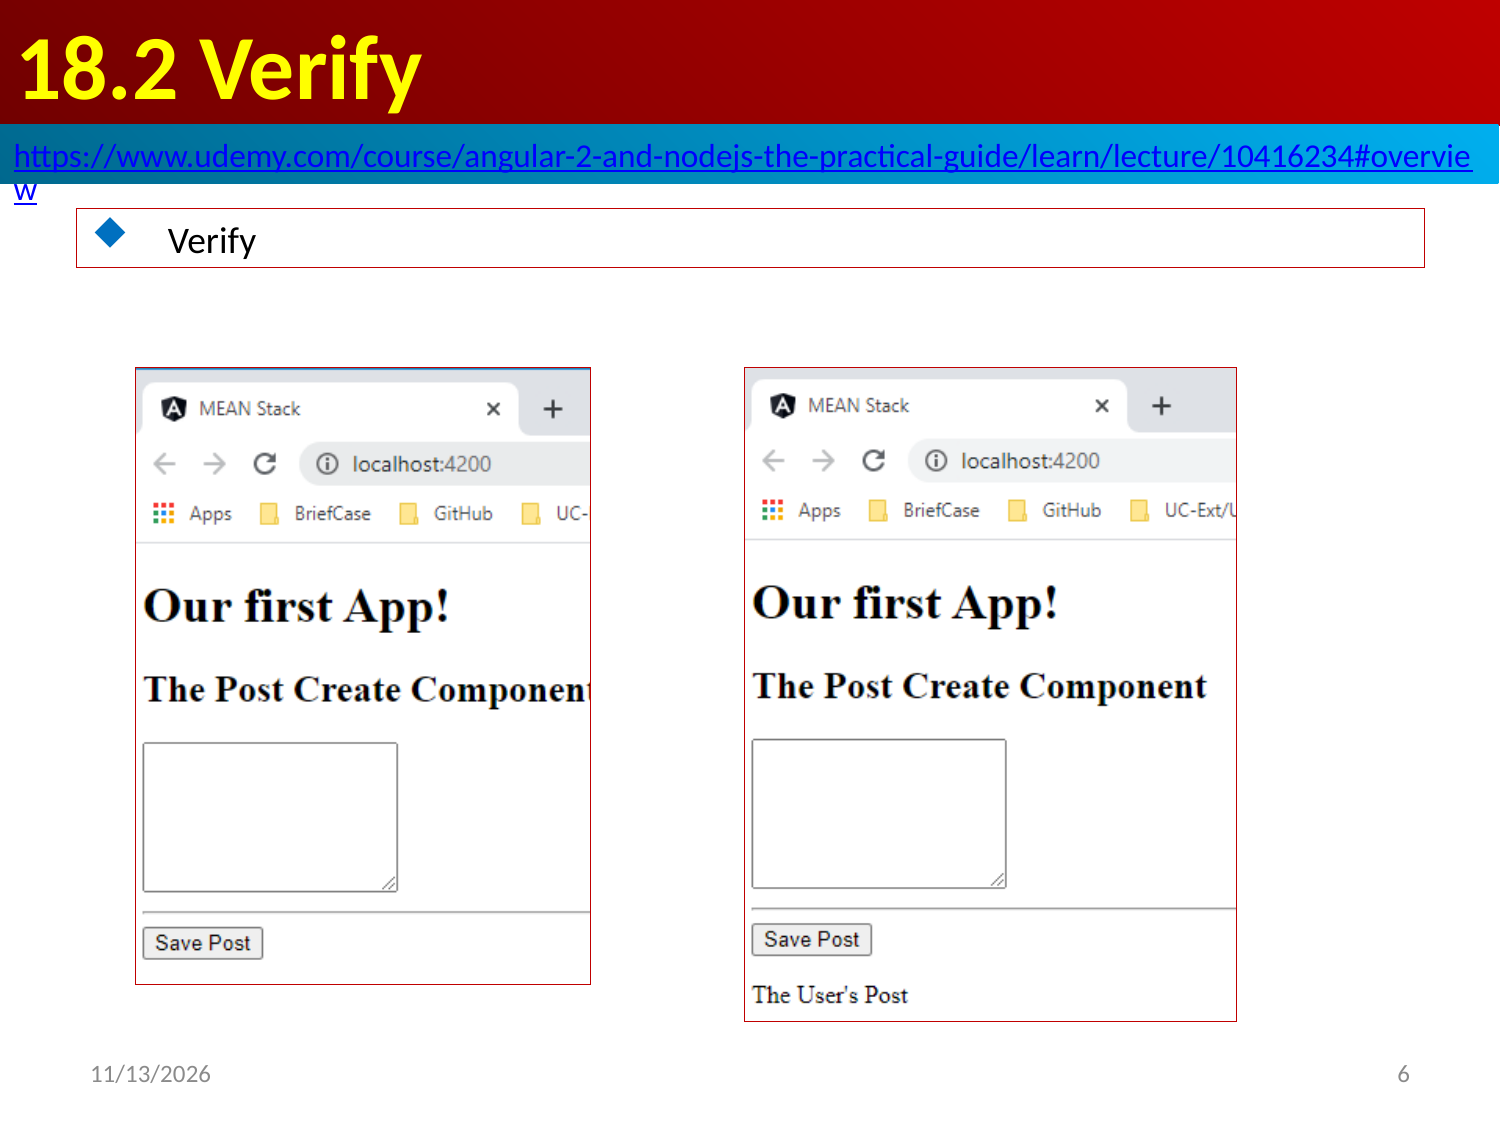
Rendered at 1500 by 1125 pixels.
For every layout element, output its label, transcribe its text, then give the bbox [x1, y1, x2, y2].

subtitle Verify [76, 208, 1425, 268]
slide_number 6 [1074, 1042, 1425, 1103]
picture [135, 367, 591, 985]
text_box https://www.udemy.com/course/angular-2-and-nodejs-the-practical-guide/learn/lecture/10416234#overview [0, 124, 1499, 184]
title 18.2 Verify [0, 0, 1500, 126]
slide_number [75, 1042, 425, 1103]
picture [744, 366, 1237, 1023]
